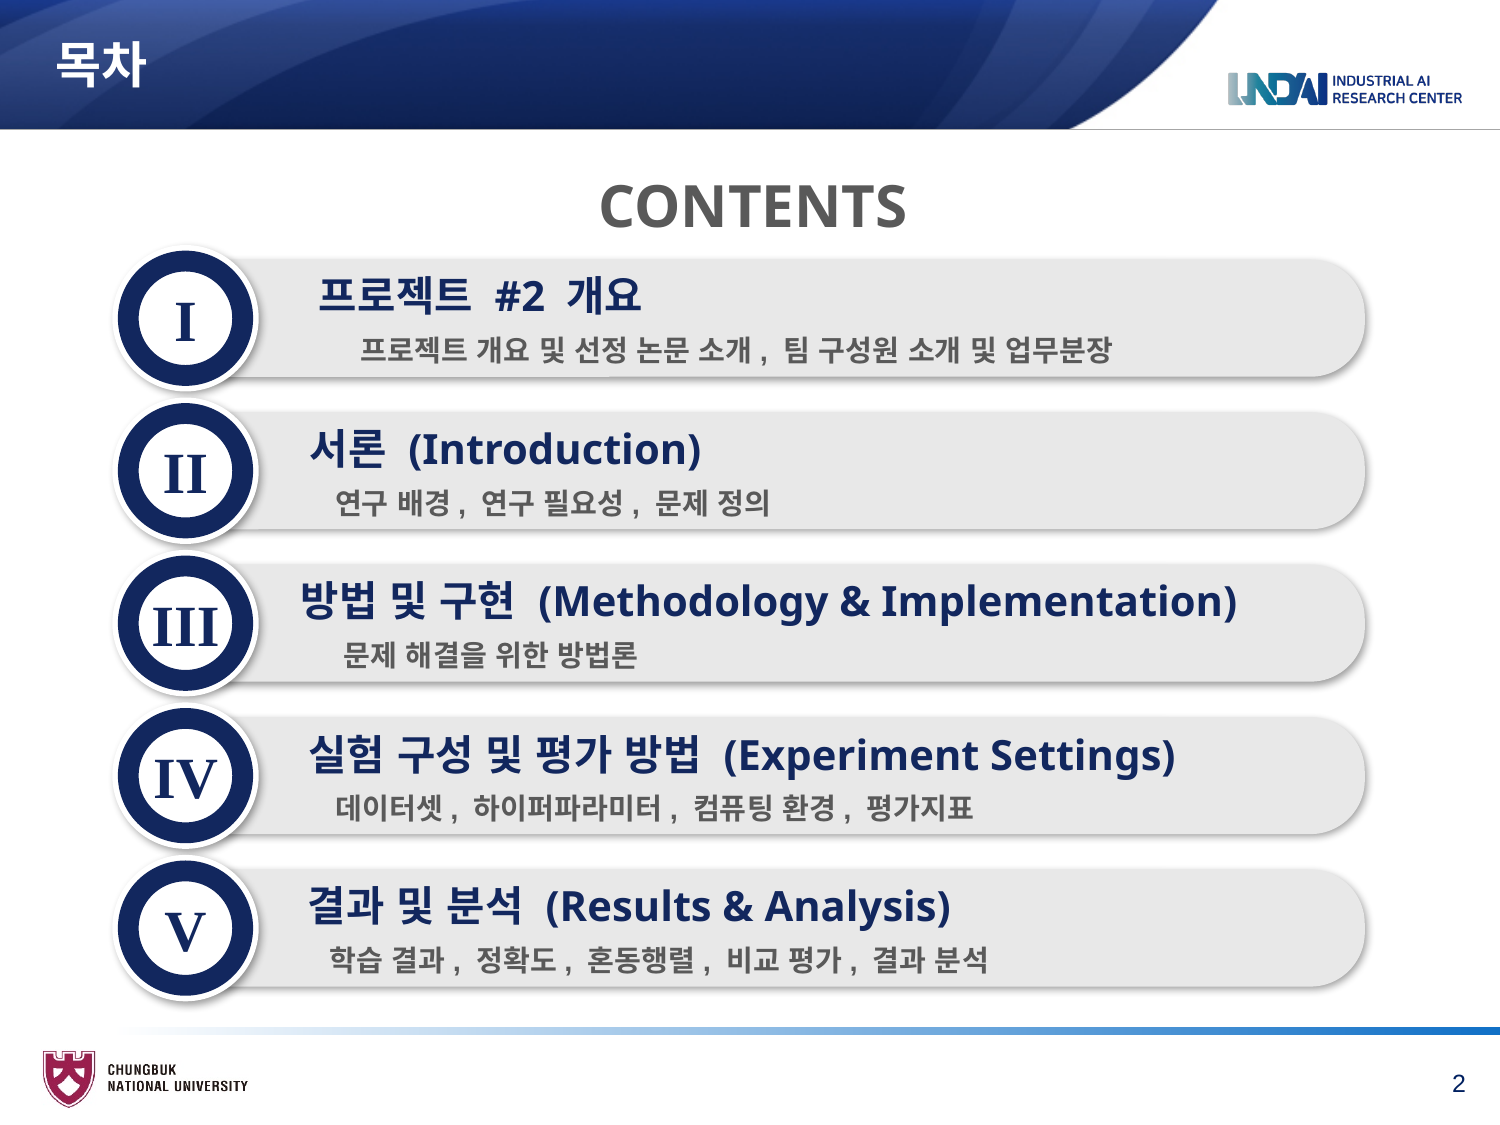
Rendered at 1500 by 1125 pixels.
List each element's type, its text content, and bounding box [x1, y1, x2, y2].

text_box 실험 구성 및 평가 방법 (Experiment Settings) [293, 721, 1191, 786]
text_box 문제 해결을 위한 방법론 [329, 629, 654, 680]
text_box [238, 564, 1365, 682]
text_box 서론 (Introduction) [294, 415, 717, 481]
text_box [238, 717, 1365, 835]
text_box [264, 412, 1365, 530]
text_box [111, 244, 259, 392]
text_box [117, 860, 254, 996]
text_box 프로젝트 #2 개요 [304, 262, 659, 327]
text_box 프로젝트 개요 및 선정 논문 소개, 팀 구성원 소개 및 업무분장 [346, 324, 1129, 375]
title 목차 [55, 10, 1375, 116]
text_box [238, 869, 1365, 987]
text_box IV [112, 702, 259, 849]
text_box [117, 555, 254, 691]
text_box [111, 397, 259, 545]
text_box [264, 259, 1365, 377]
picture [41, 1049, 249, 1109]
text_box 방법 및 구현 (Methodology & Implementation) [285, 567, 1253, 633]
text_box V [112, 854, 259, 1002]
picture [0, 0, 1500, 129]
text_box 학습 결과, 정확도, 혼동행렬, 비교 평가, 결과 분석 [315, 934, 1005, 985]
text_box 결과 및 분석 (Results & Analysis) [293, 872, 966, 938]
text_box [117, 708, 254, 844]
text_box 연구 배경, 연구 필요성, 문제 정의 [320, 478, 787, 528]
text_box III [112, 552, 259, 697]
text_box 데이터셋, 하이퍼파라미터, 컴퓨팅 환경, 평가지표 [320, 783, 990, 834]
text_box CONTENTS [166, 140, 1334, 247]
